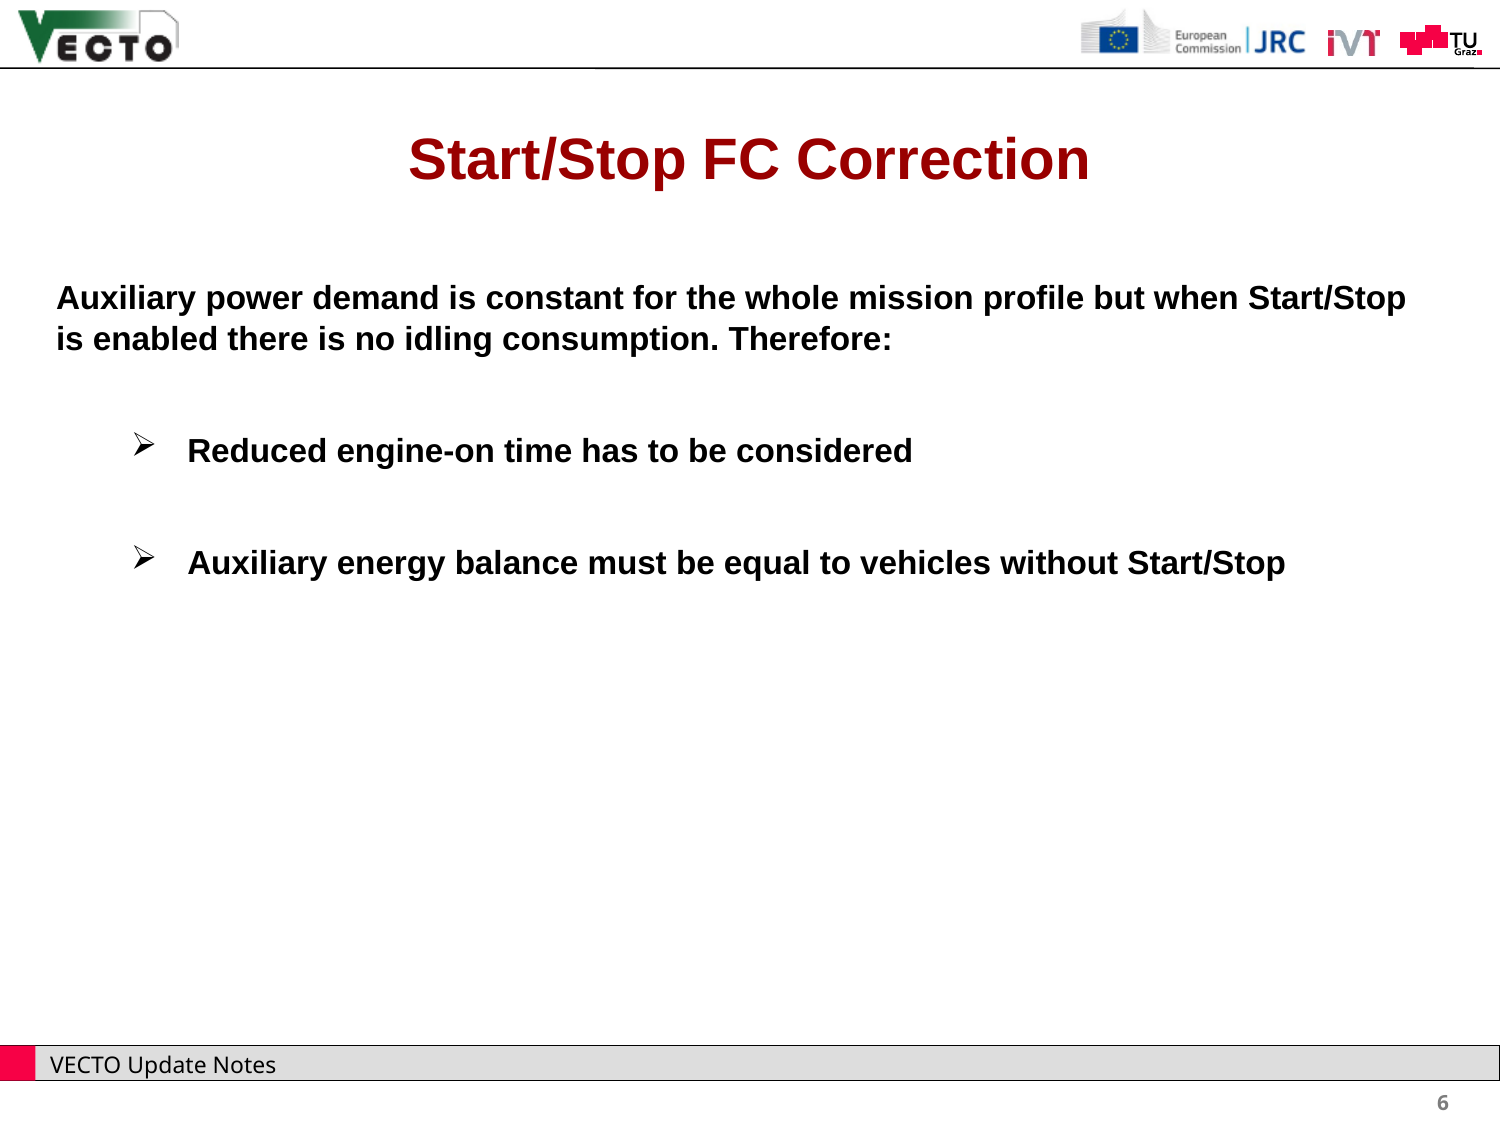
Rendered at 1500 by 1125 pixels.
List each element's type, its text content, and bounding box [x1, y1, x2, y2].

picture [1080, 7, 1306, 54]
picture [17, 9, 179, 65]
text_box Auxiliary power demand is constant for the whole mission profile but when Start/Stop is enabled there is no idling consumption. Therefore: Reduced engine-on time has to be considered Auxiliary energy balance must be equal to vehicles without Start/Stop [41, 269, 1436, 589]
text_box Start/Stop FC Correction [0, 127, 1500, 185]
picture [1328, 30, 1380, 56]
